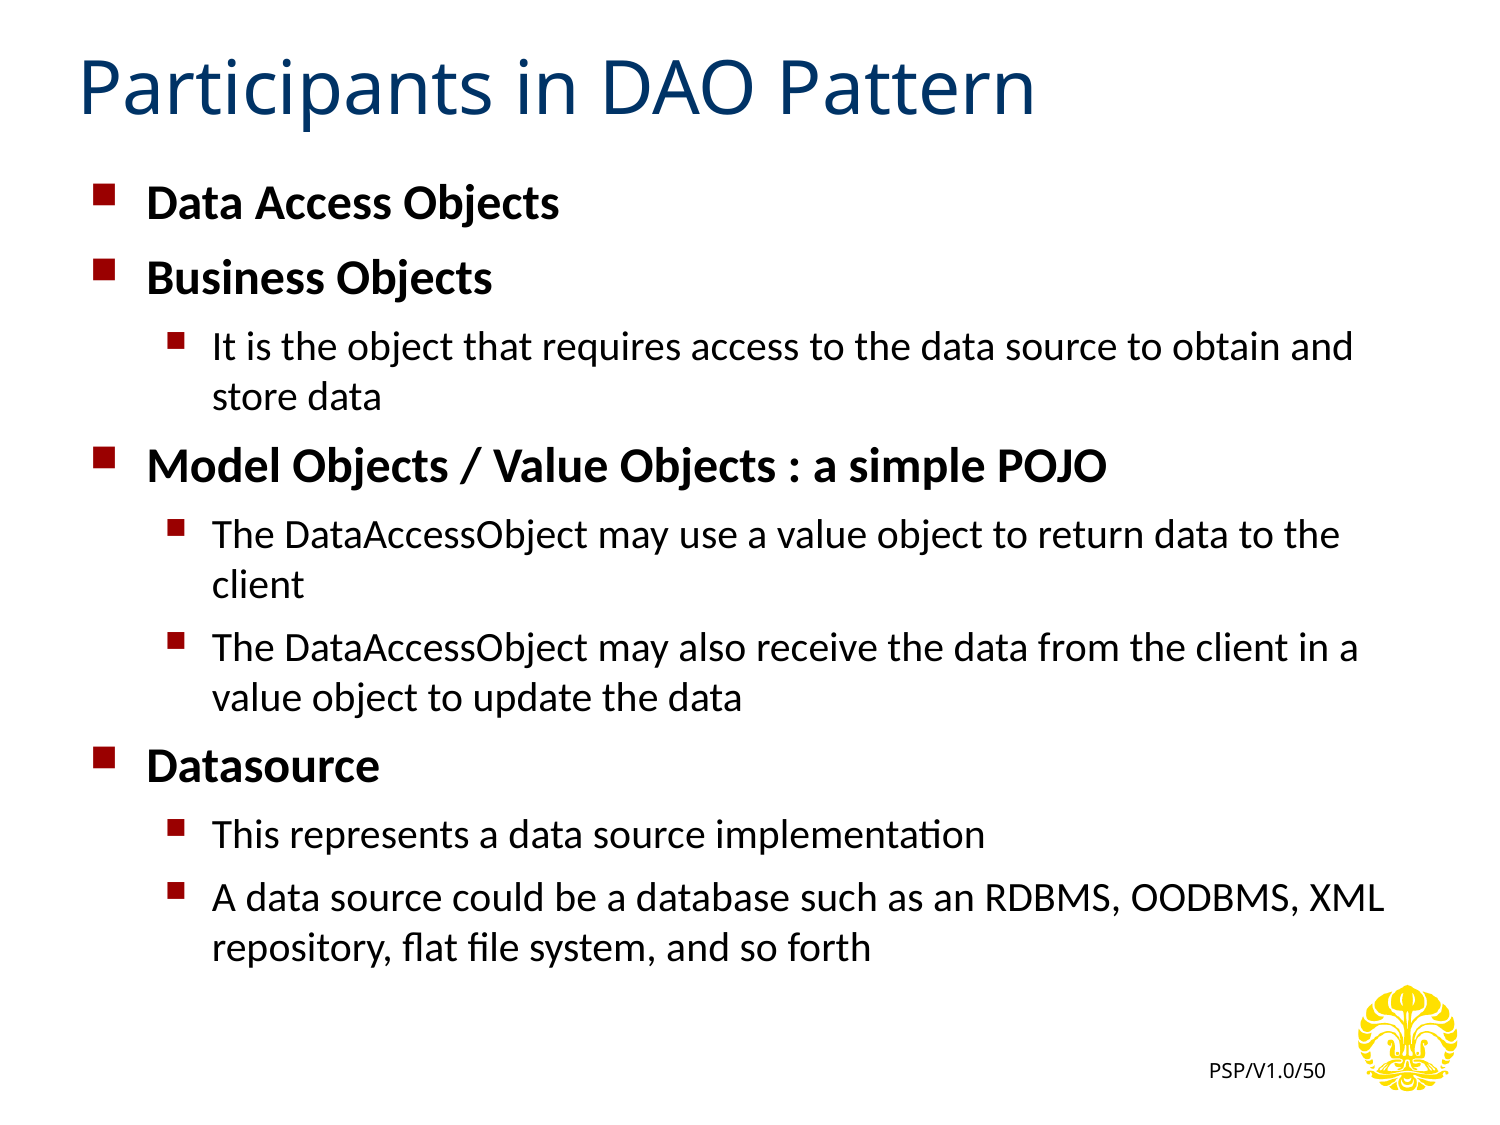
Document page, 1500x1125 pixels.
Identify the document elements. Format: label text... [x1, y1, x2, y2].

title Participants in DAO Pattern [62, 32, 1402, 138]
list Data Access Objects Business Objects It is the object that requires access to the data source to obtain and store data Model Objects / Value Objects : a simple POJO The DataAccessObject may use a value object to return data to the client The DataAccessObject may also receive the data from the client in a value object to update the data Datasource This represents a data source implementation A data source could be a database such as an RDBMS, OODBMS, XML repository, flat file system, and so forth [75, 162, 1443, 1038]
